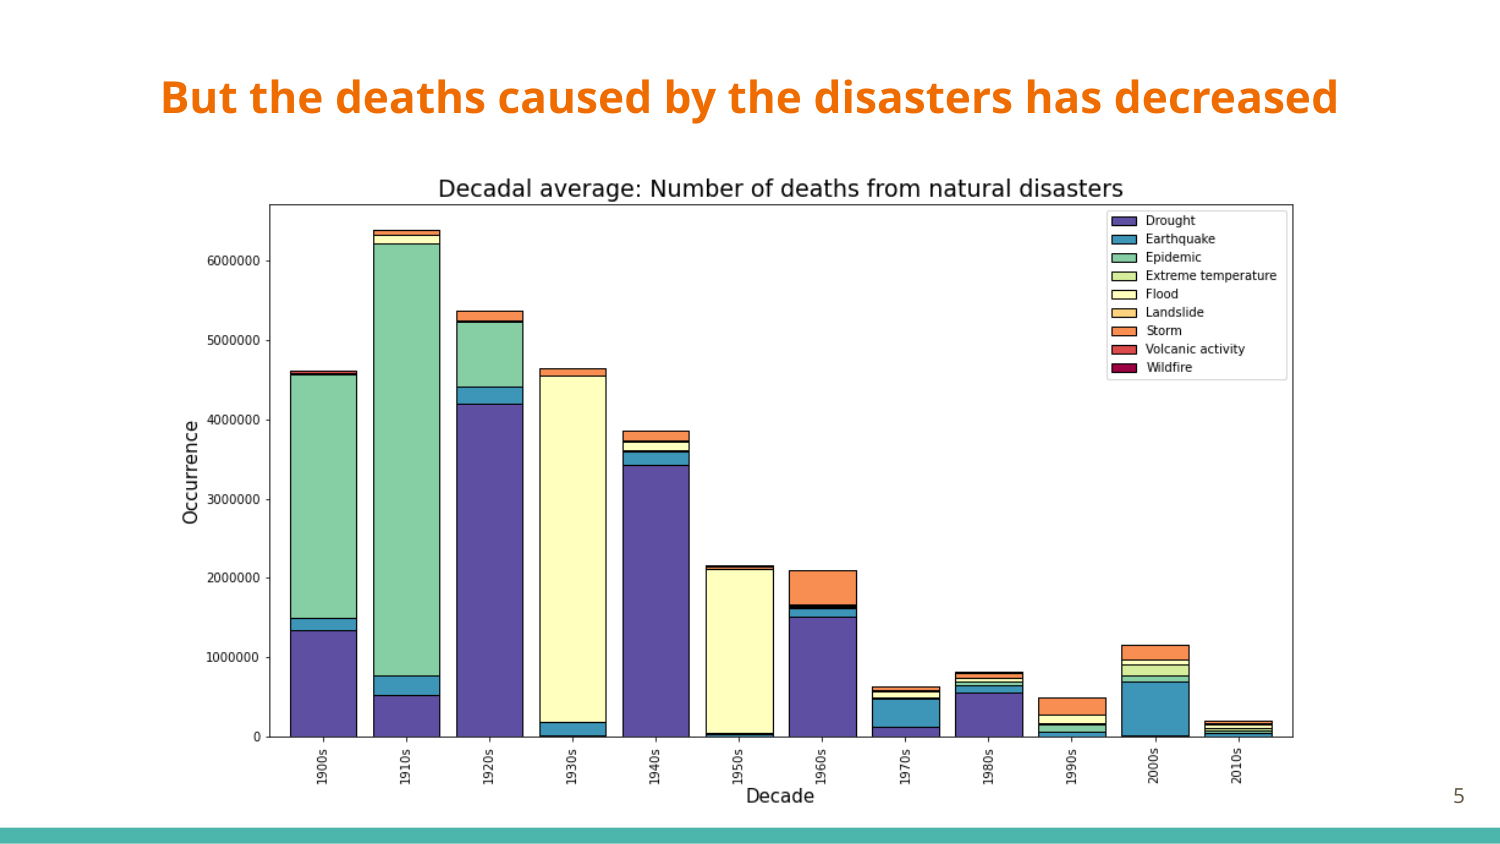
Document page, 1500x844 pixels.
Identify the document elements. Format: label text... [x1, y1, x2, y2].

slide_number ‹#› [1389, 764, 1480, 830]
picture [173, 170, 1302, 815]
title But the deaths caused by the disasters has decreased [51, 54, 1449, 171]
